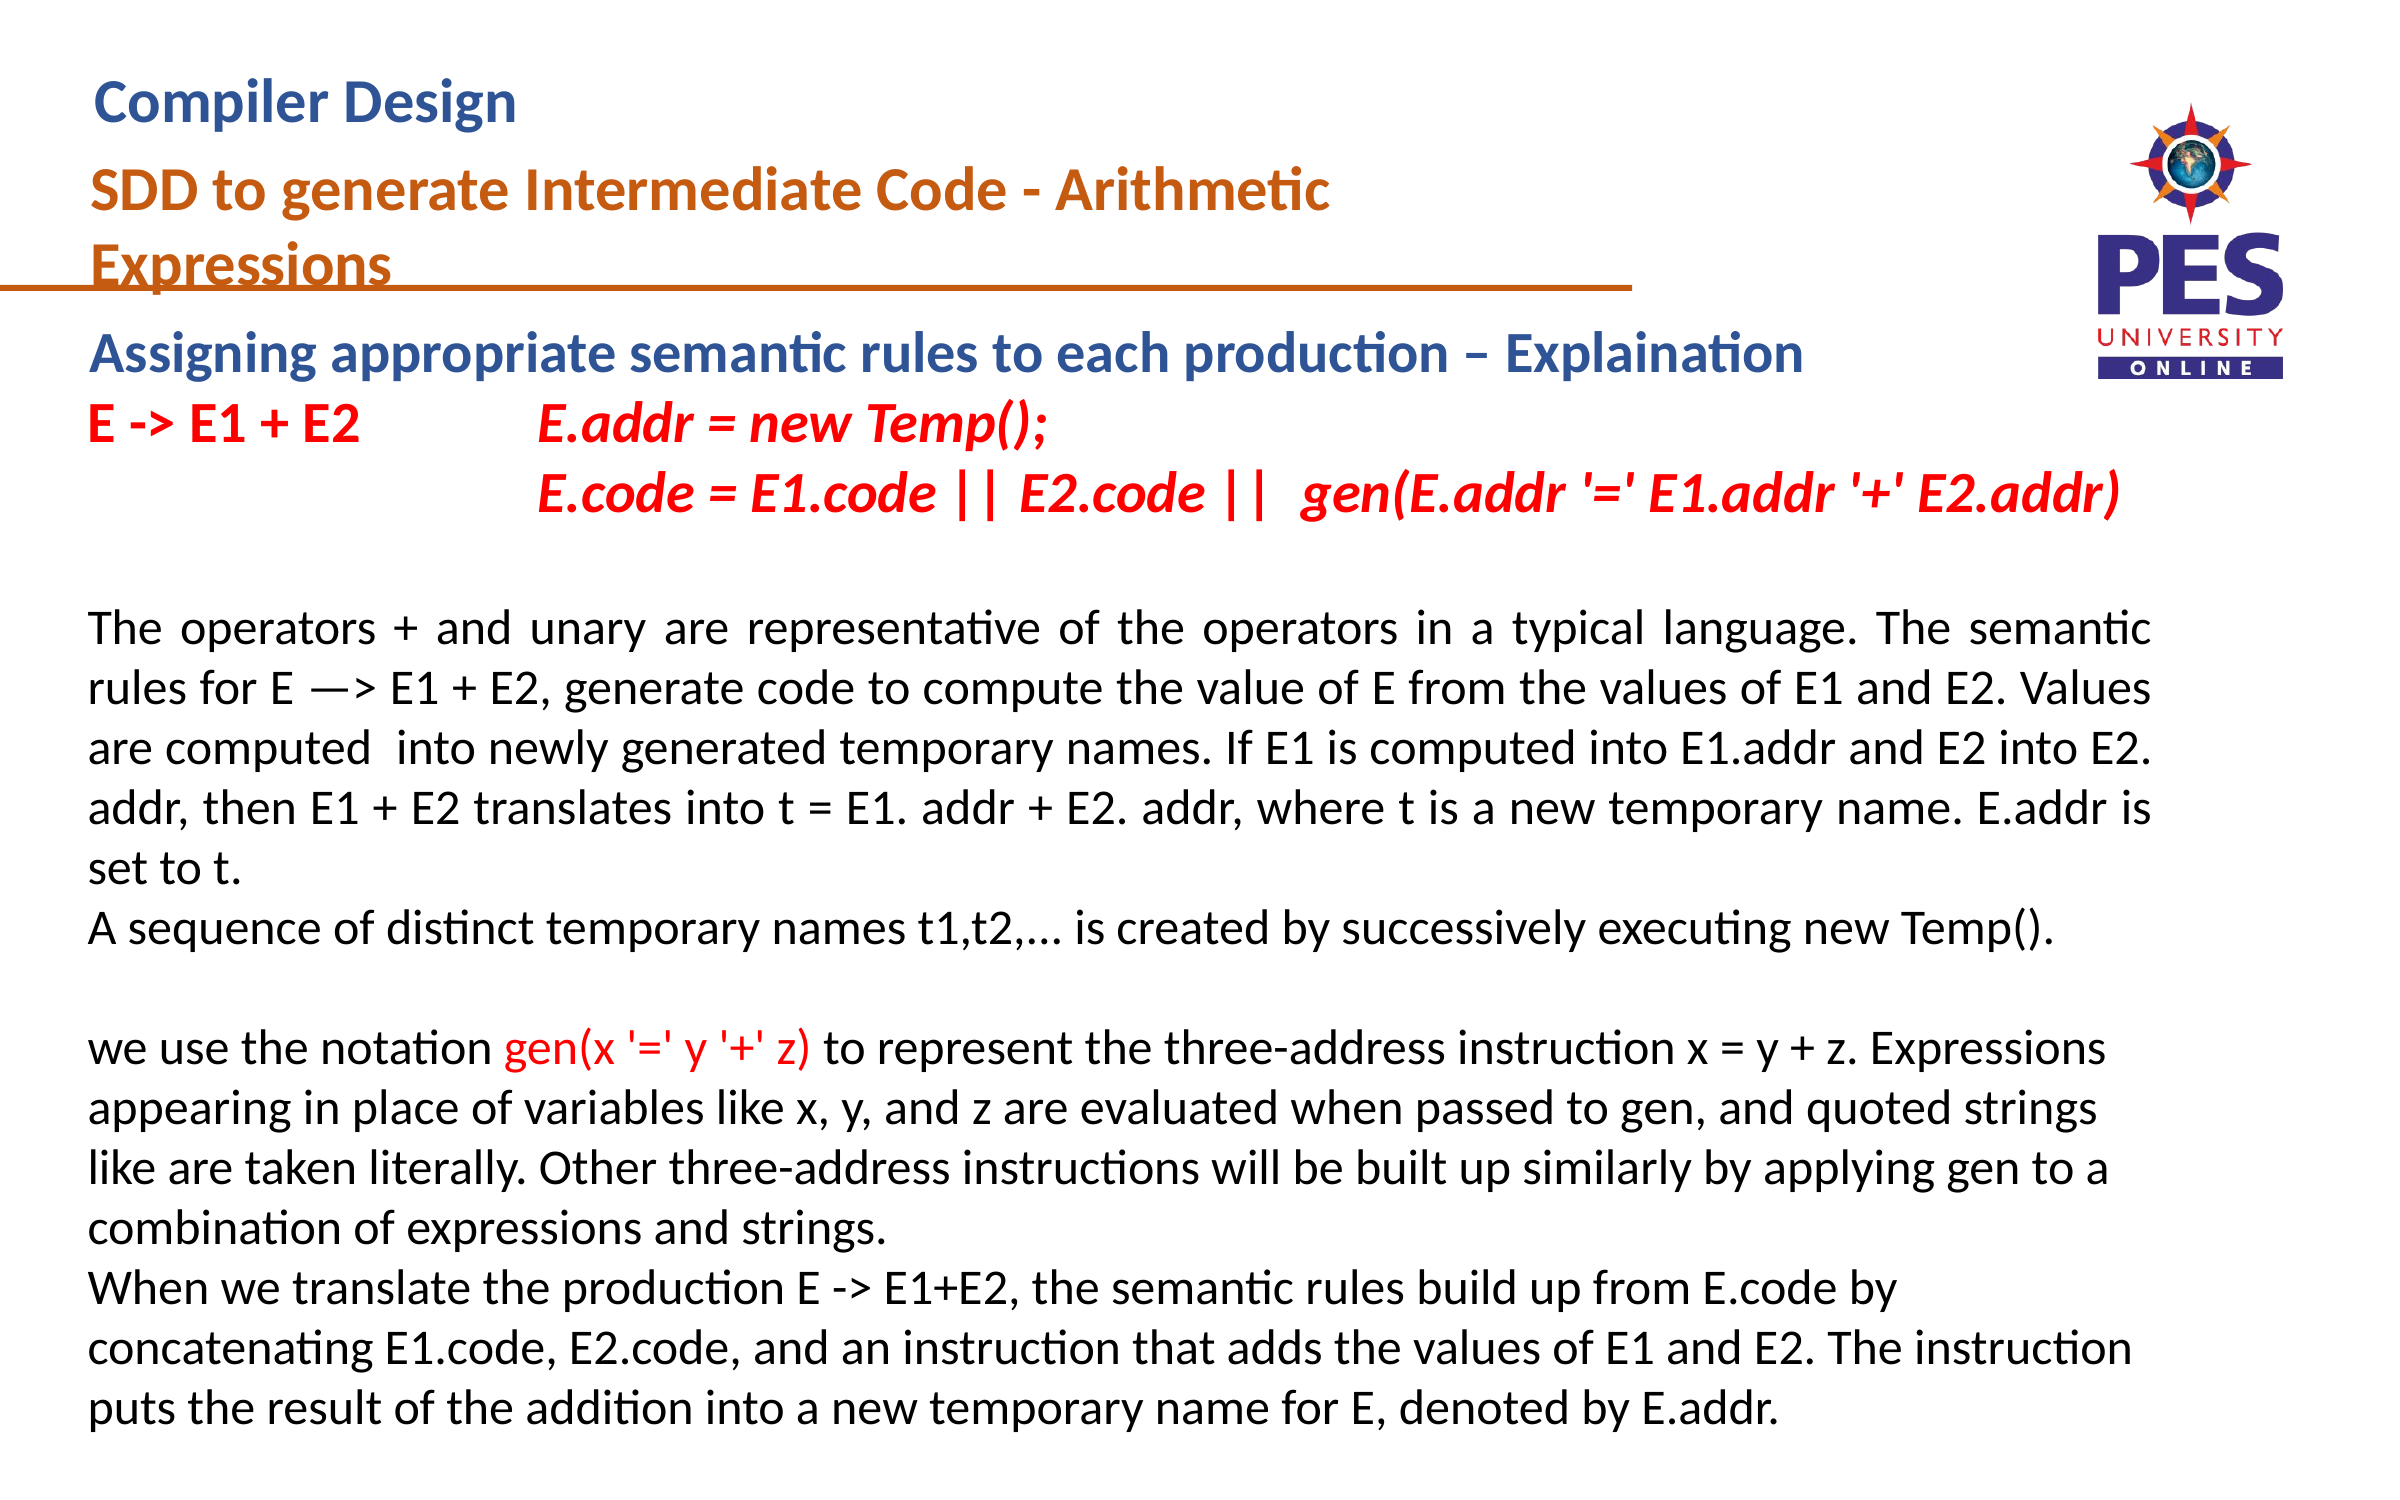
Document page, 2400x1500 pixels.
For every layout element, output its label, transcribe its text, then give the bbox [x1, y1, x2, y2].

picture [2098, 102, 2283, 379]
text_box Assigning appropriate semantic rules to each production – Explaination E -> E1 + E2 E.addr = new Temp(); E.code = E1.code || E2.code || gen(E.addr '=' E1.addr '+' E2.addr) The operators + and unary are representative of the operators in a typical language. The semantic rules for E —> E1 + E2, generate code to compute the value of E from the values of E1 and E2. Values are computed into newly generated temporary names. If E1 is computed into E1.addr and E2 into E2. addr, then E1 + E2 translates into t = E1. addr + E2. addr, where t is a new temporary name. E.addr is set to t. A sequence of distinct temporary names t1,t2,... is created by successively executing new Temp(). we use the notation gen(x '=' y '+' z) to represent the three-address instruction x = y + z. Expressions appearing in place of variables like x, y, and z are evaluated when passed to gen, and quoted strings like are taken literally. Other three-address instructions will be built up similarly by applying gen to a combination of expressions and strings. When we translate the production E -> E1+E2, the semantic rules build up from E.code by concatenating E1.code, E2.code, and an instruction that adds the values of E1 and E2. The instruction puts the result of the addition into a new temporary name for E, denoted by E.addr. [87, 312, 2154, 1435]
text_box [0, 284, 1633, 291]
title Compiler Design SDD to generate Intermediate Code - Arithmetic Expressions [88, 46, 1649, 311]
